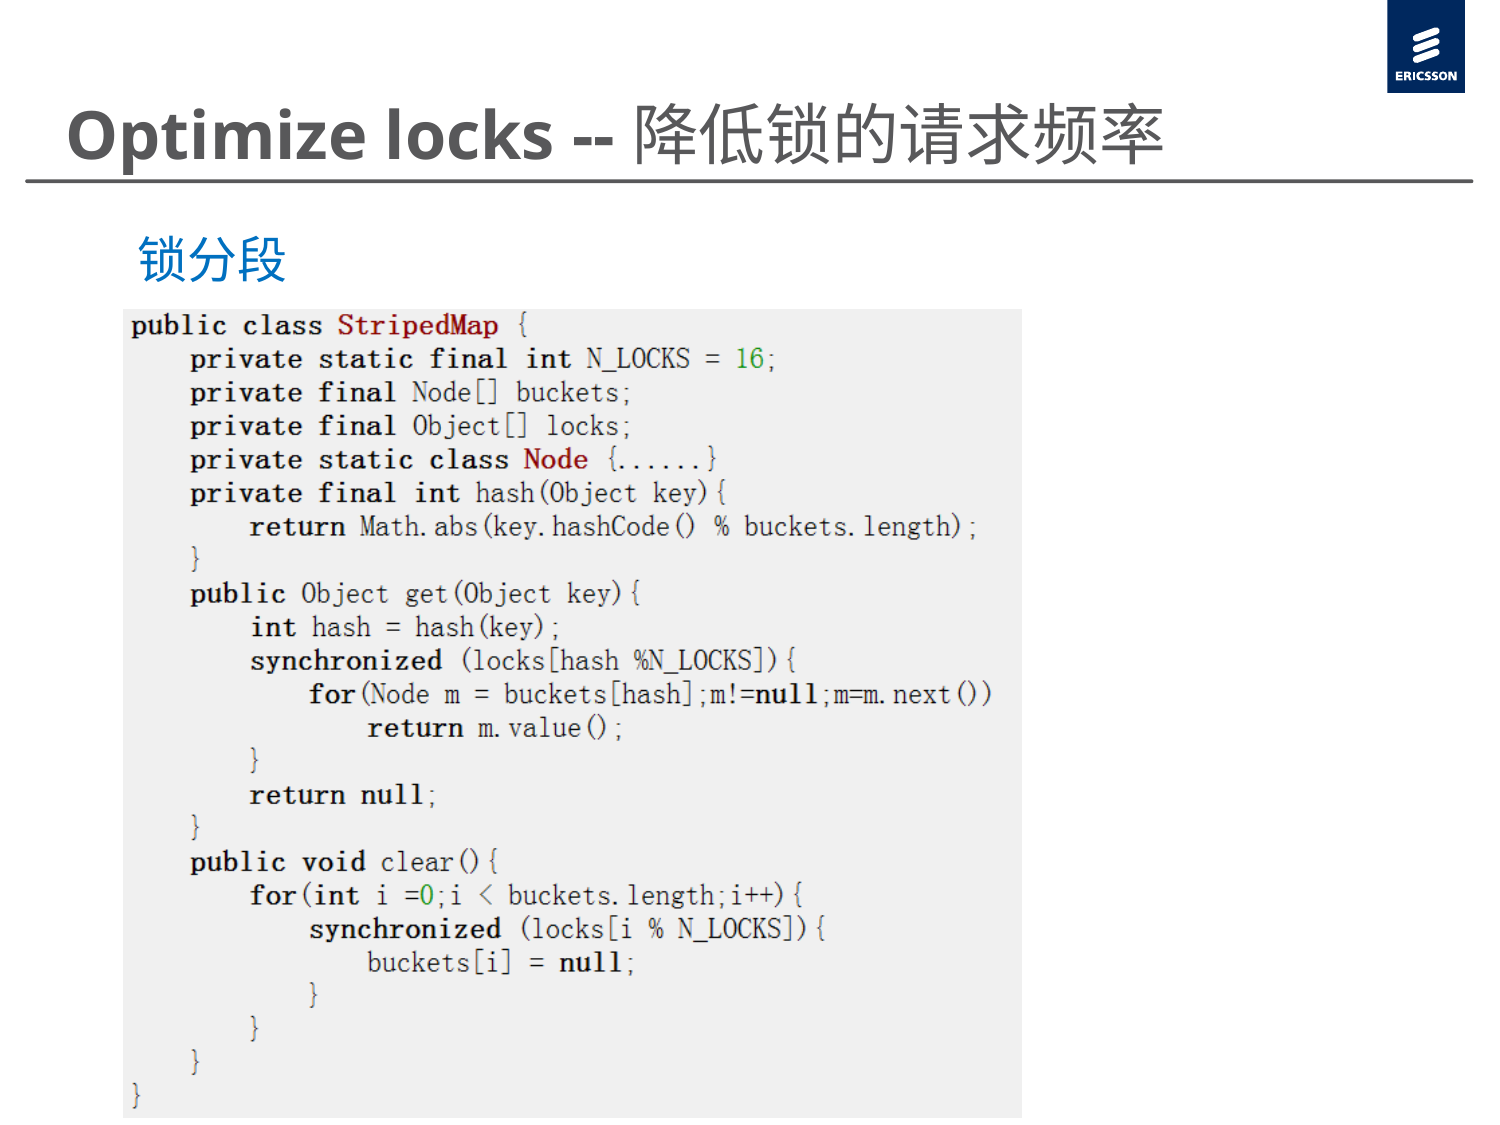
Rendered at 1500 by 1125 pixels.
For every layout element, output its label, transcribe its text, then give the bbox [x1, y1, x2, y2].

picture [123, 309, 1022, 1118]
title Optimize locks --降低锁的请求频率 [65, 91, 1329, 173]
text_box 锁分段 [122, 220, 338, 296]
